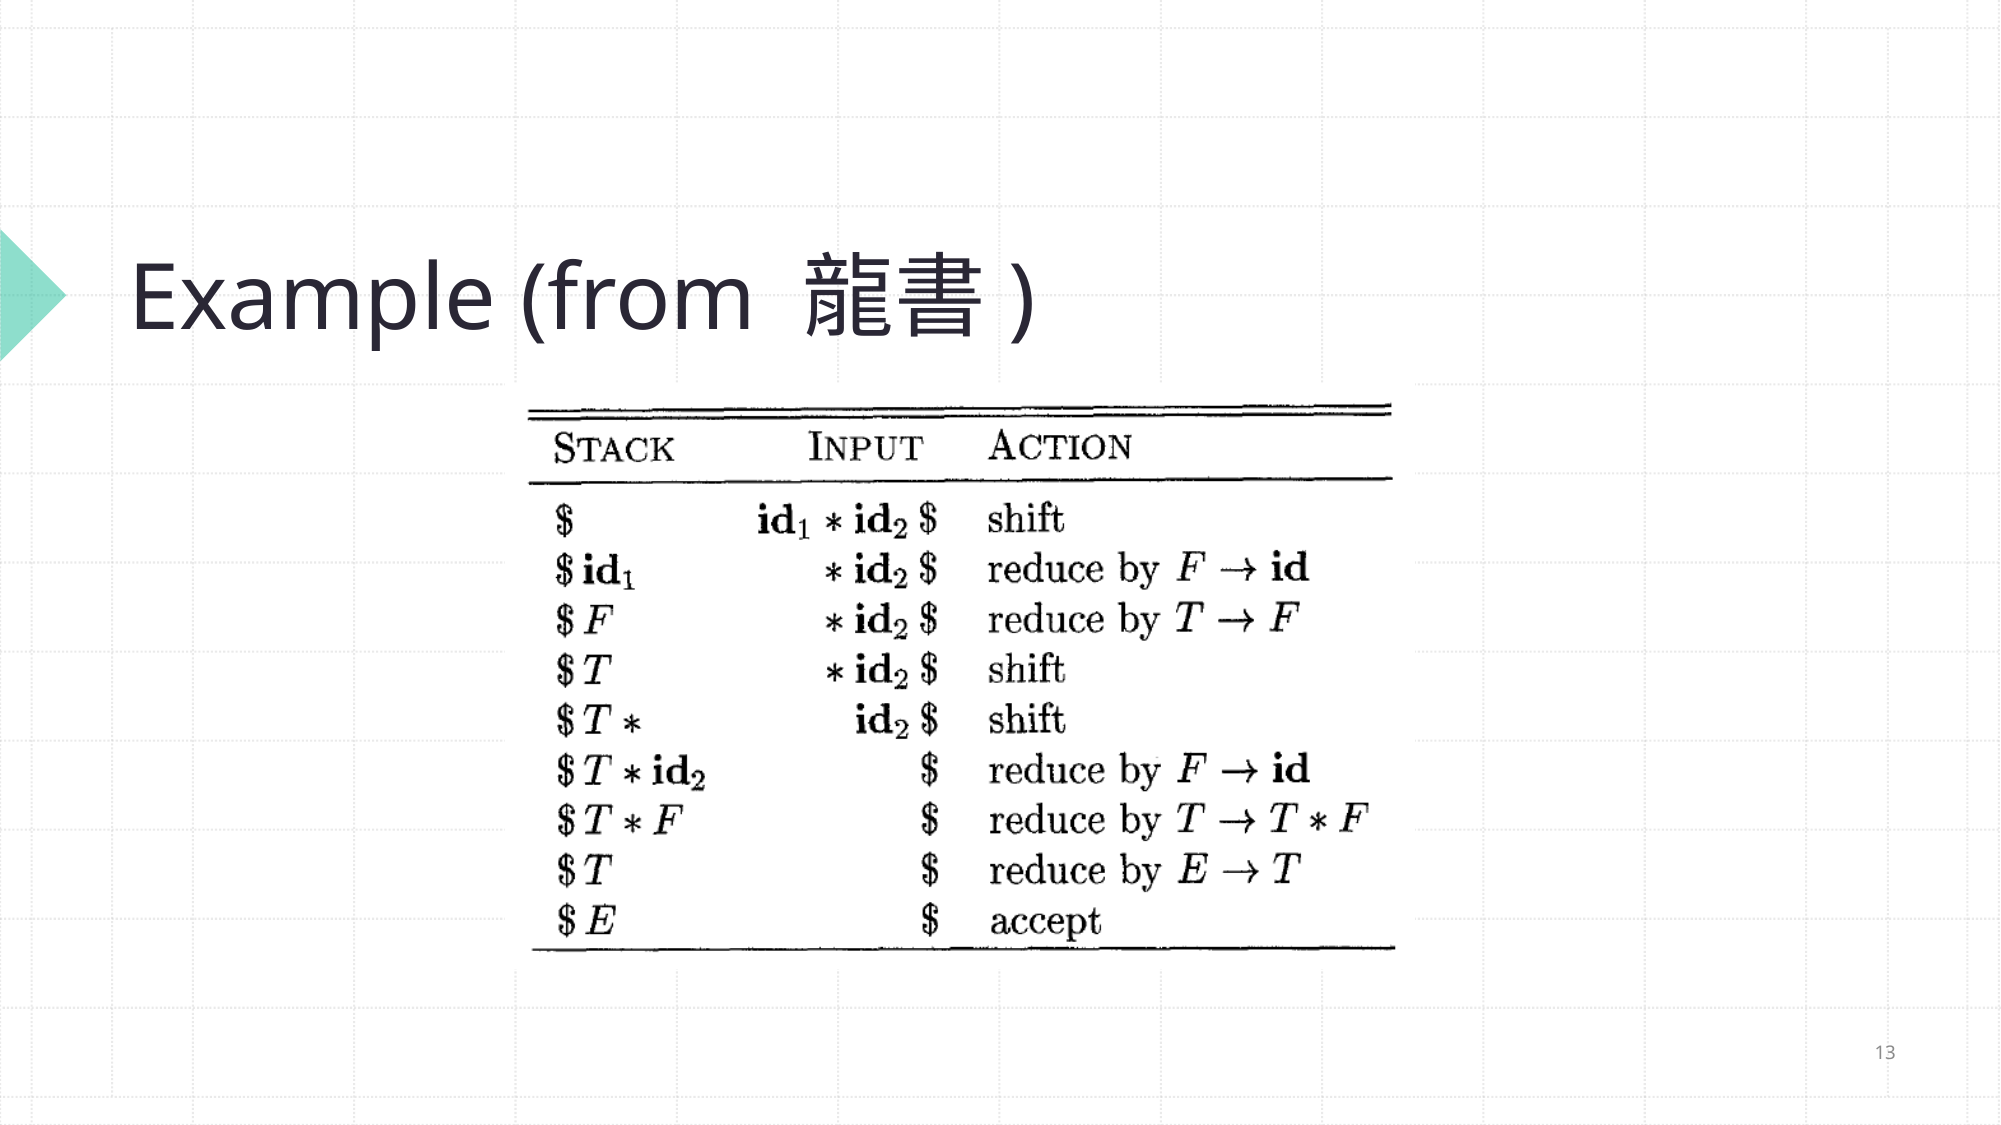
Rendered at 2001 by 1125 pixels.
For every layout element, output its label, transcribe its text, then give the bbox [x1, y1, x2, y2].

title Example (from 龍書) [113, 119, 1808, 356]
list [505, 383, 1416, 969]
slide_number 13 [1805, 1019, 1966, 1089]
